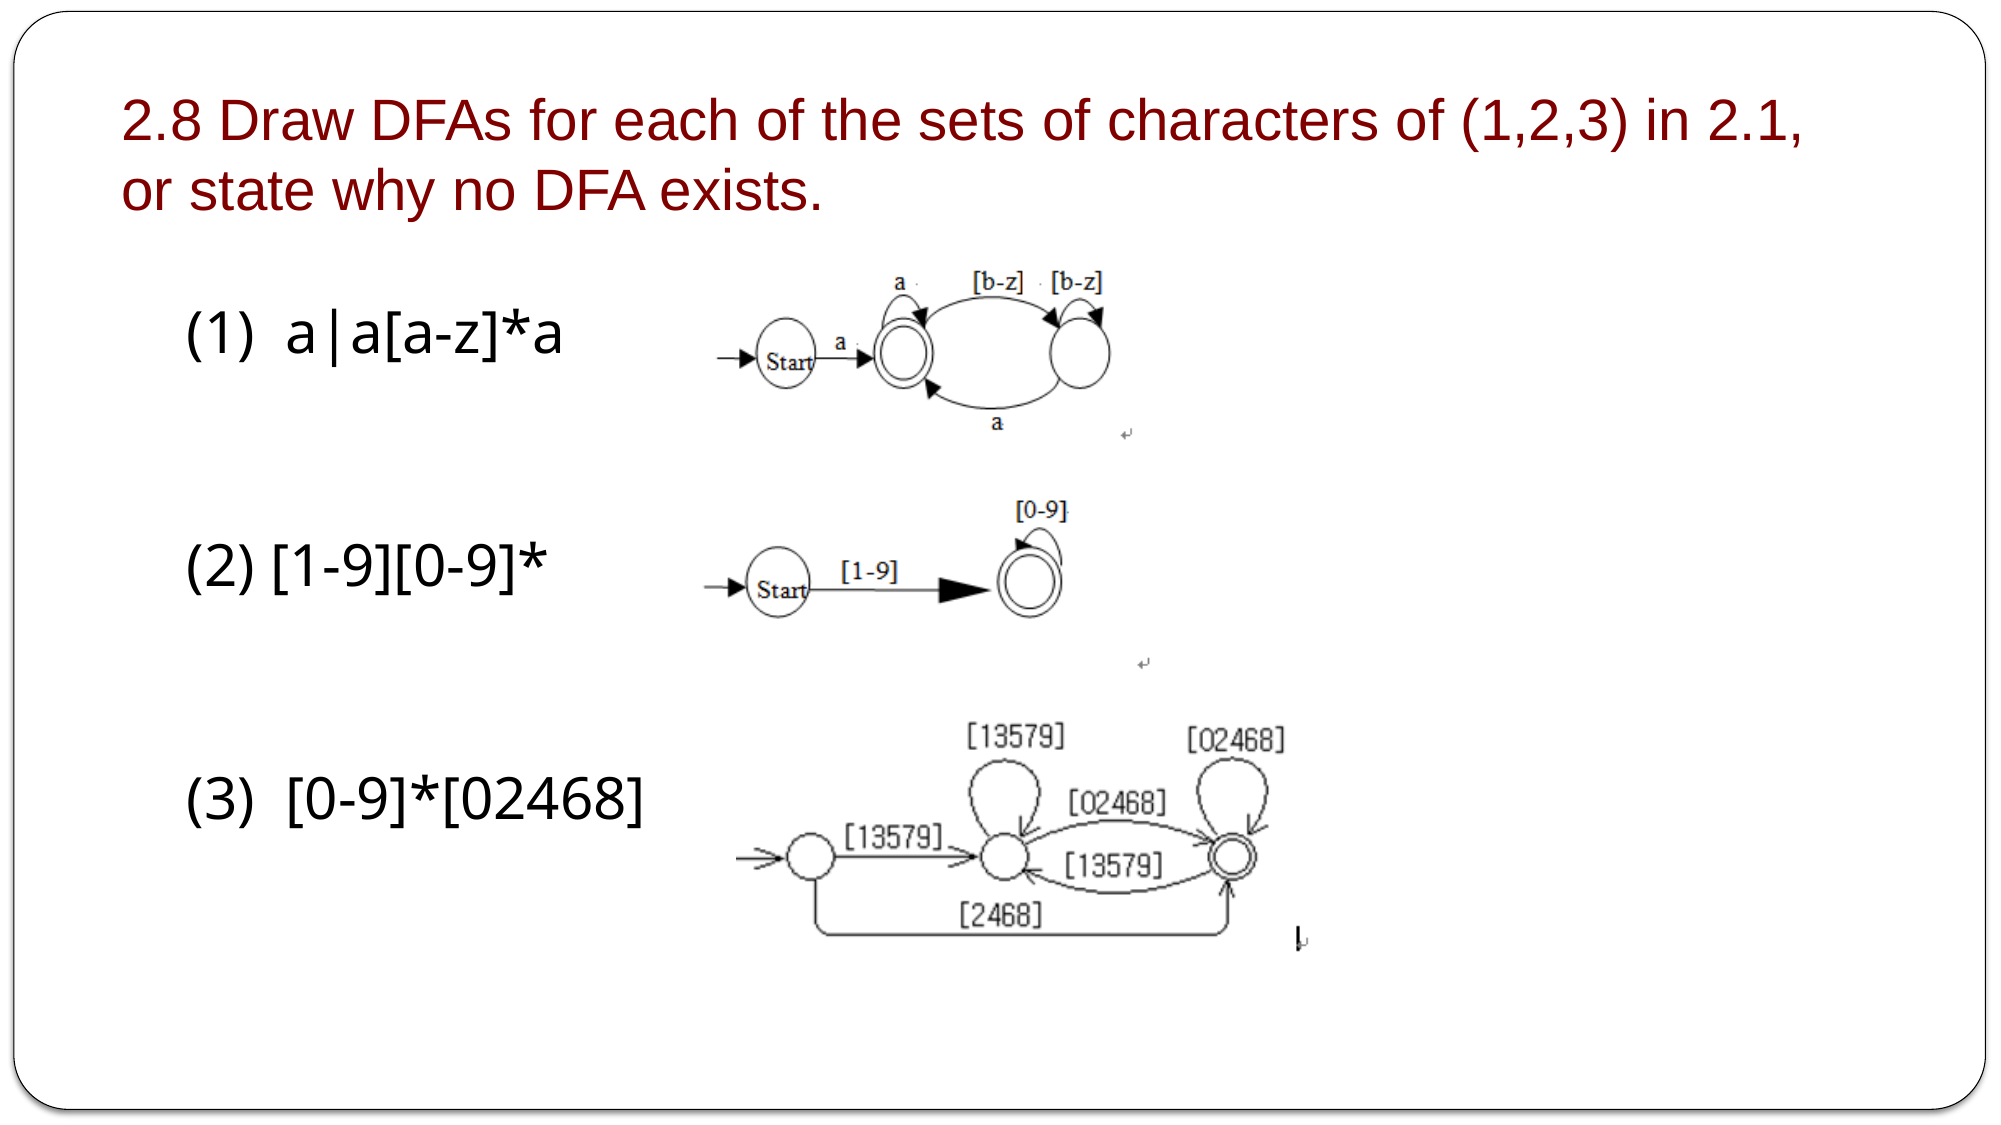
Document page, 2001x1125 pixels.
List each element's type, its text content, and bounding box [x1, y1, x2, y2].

picture [736, 700, 1375, 964]
picture [698, 471, 1190, 677]
text_box 2.8 Draw DFAs for each of the sets of characters of (1,2,3) in 2.1, or state why no DFA exists. [106, 75, 1827, 312]
text_box (1) a|a[a-z]*a (2) [1-9][0-9]* (3) [0-9]*[02468] [106, 287, 1697, 840]
picture [676, 235, 1190, 449]
